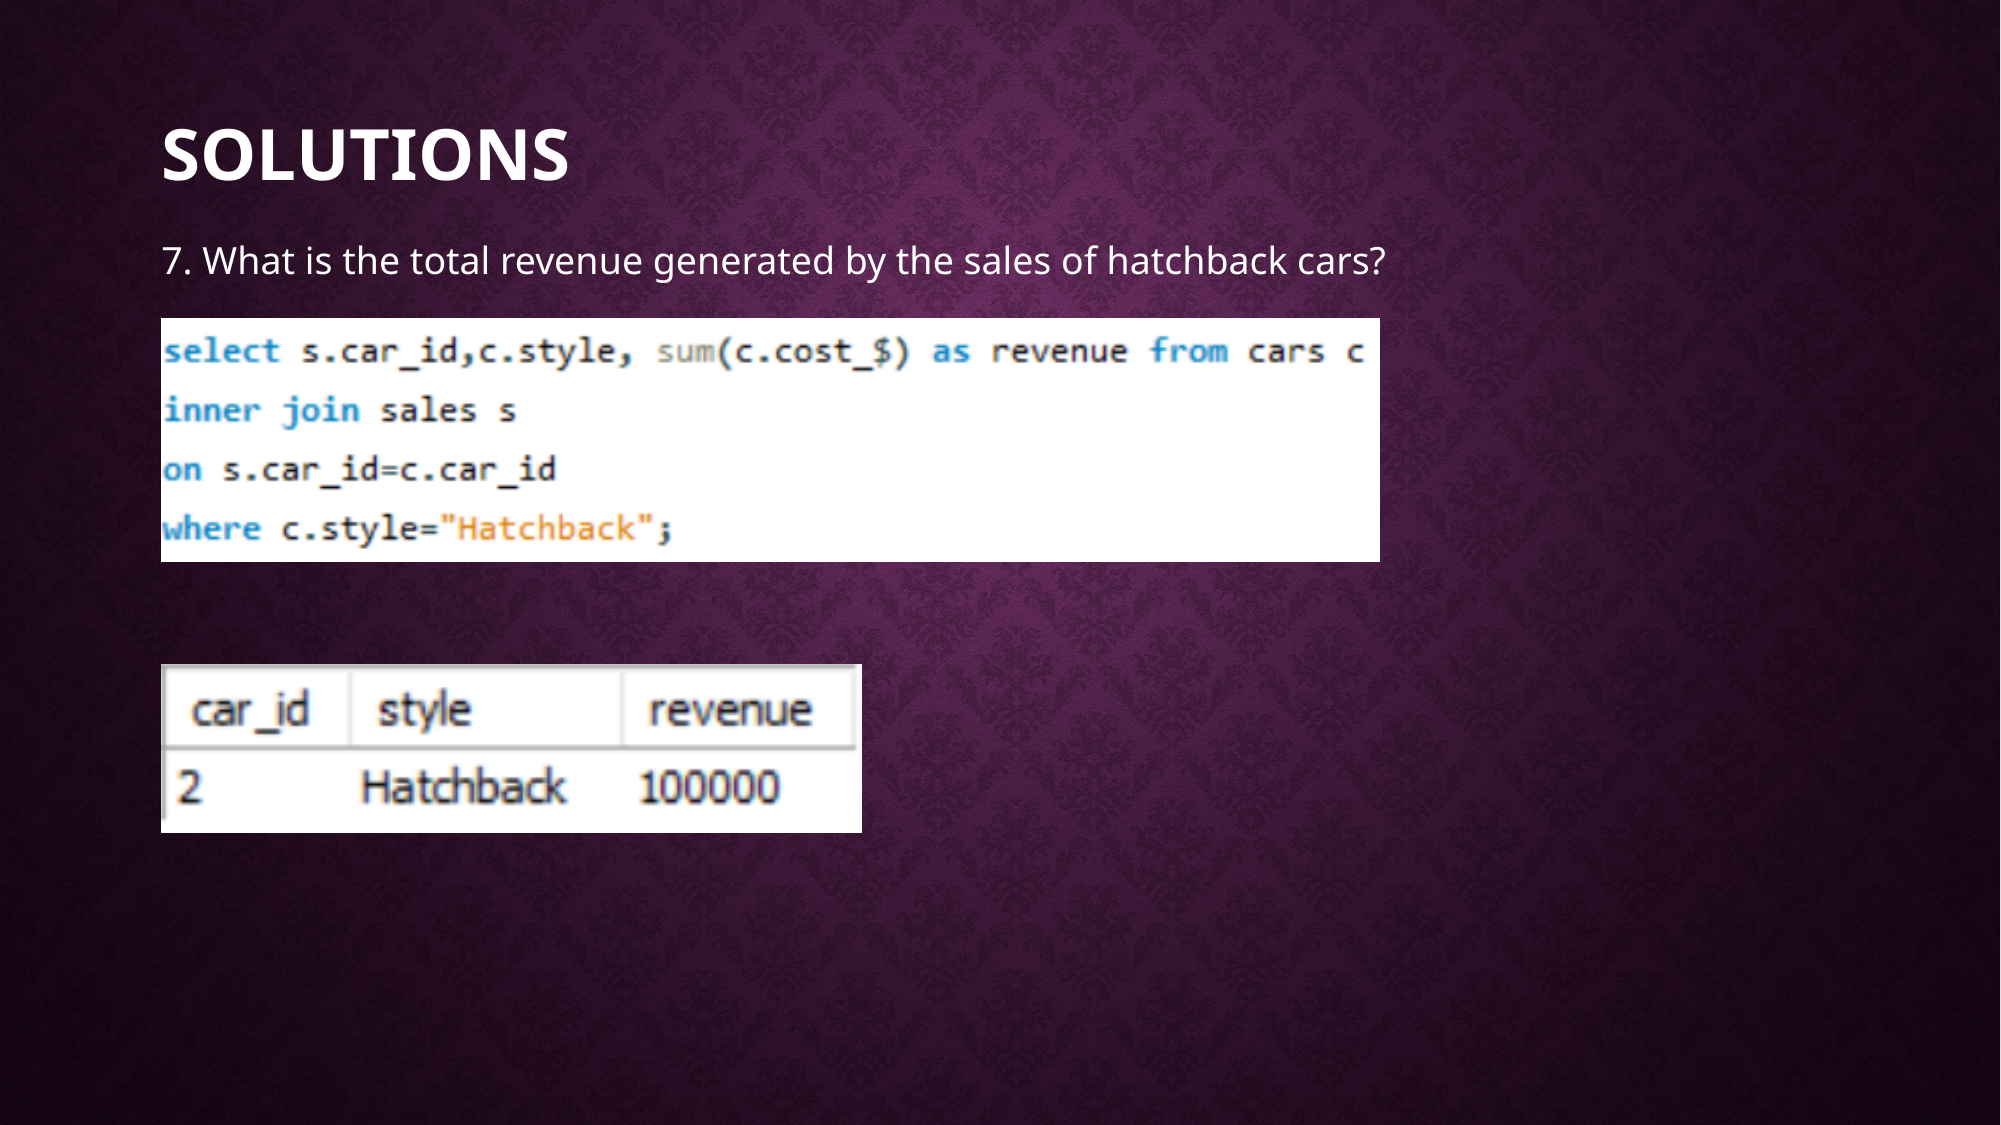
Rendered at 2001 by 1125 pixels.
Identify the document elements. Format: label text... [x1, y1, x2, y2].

picture [161, 317, 1381, 563]
picture [161, 664, 863, 833]
title SOLUTIONS [146, 90, 787, 225]
text_box 7. What is the total revenue generated by the sales of hatchback cars? [146, 229, 1865, 290]
